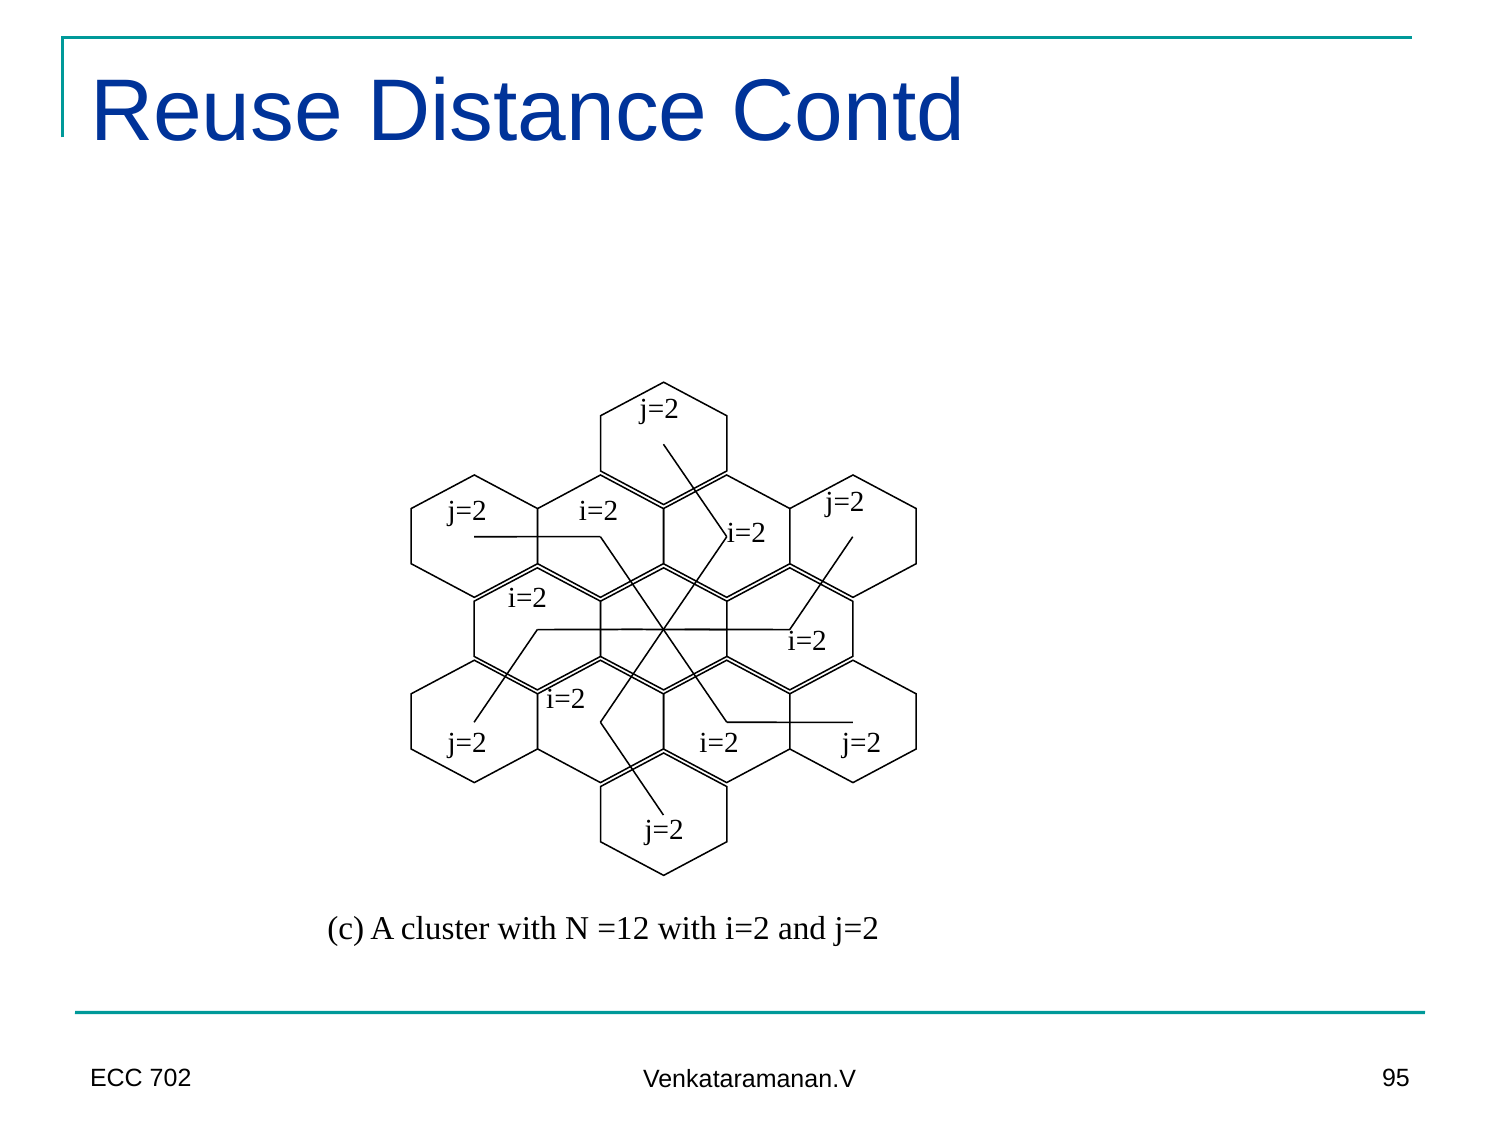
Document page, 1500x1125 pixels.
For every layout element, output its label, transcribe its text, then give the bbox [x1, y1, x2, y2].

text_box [312, 381, 1201, 963]
footer Venkataramanan.V [512, 1025, 988, 1100]
slide_number 95 [1074, 1024, 1425, 1100]
title Reuse Distance Contd [75, 45, 1425, 233]
slide_number ECC 702 [75, 1024, 425, 1100]
